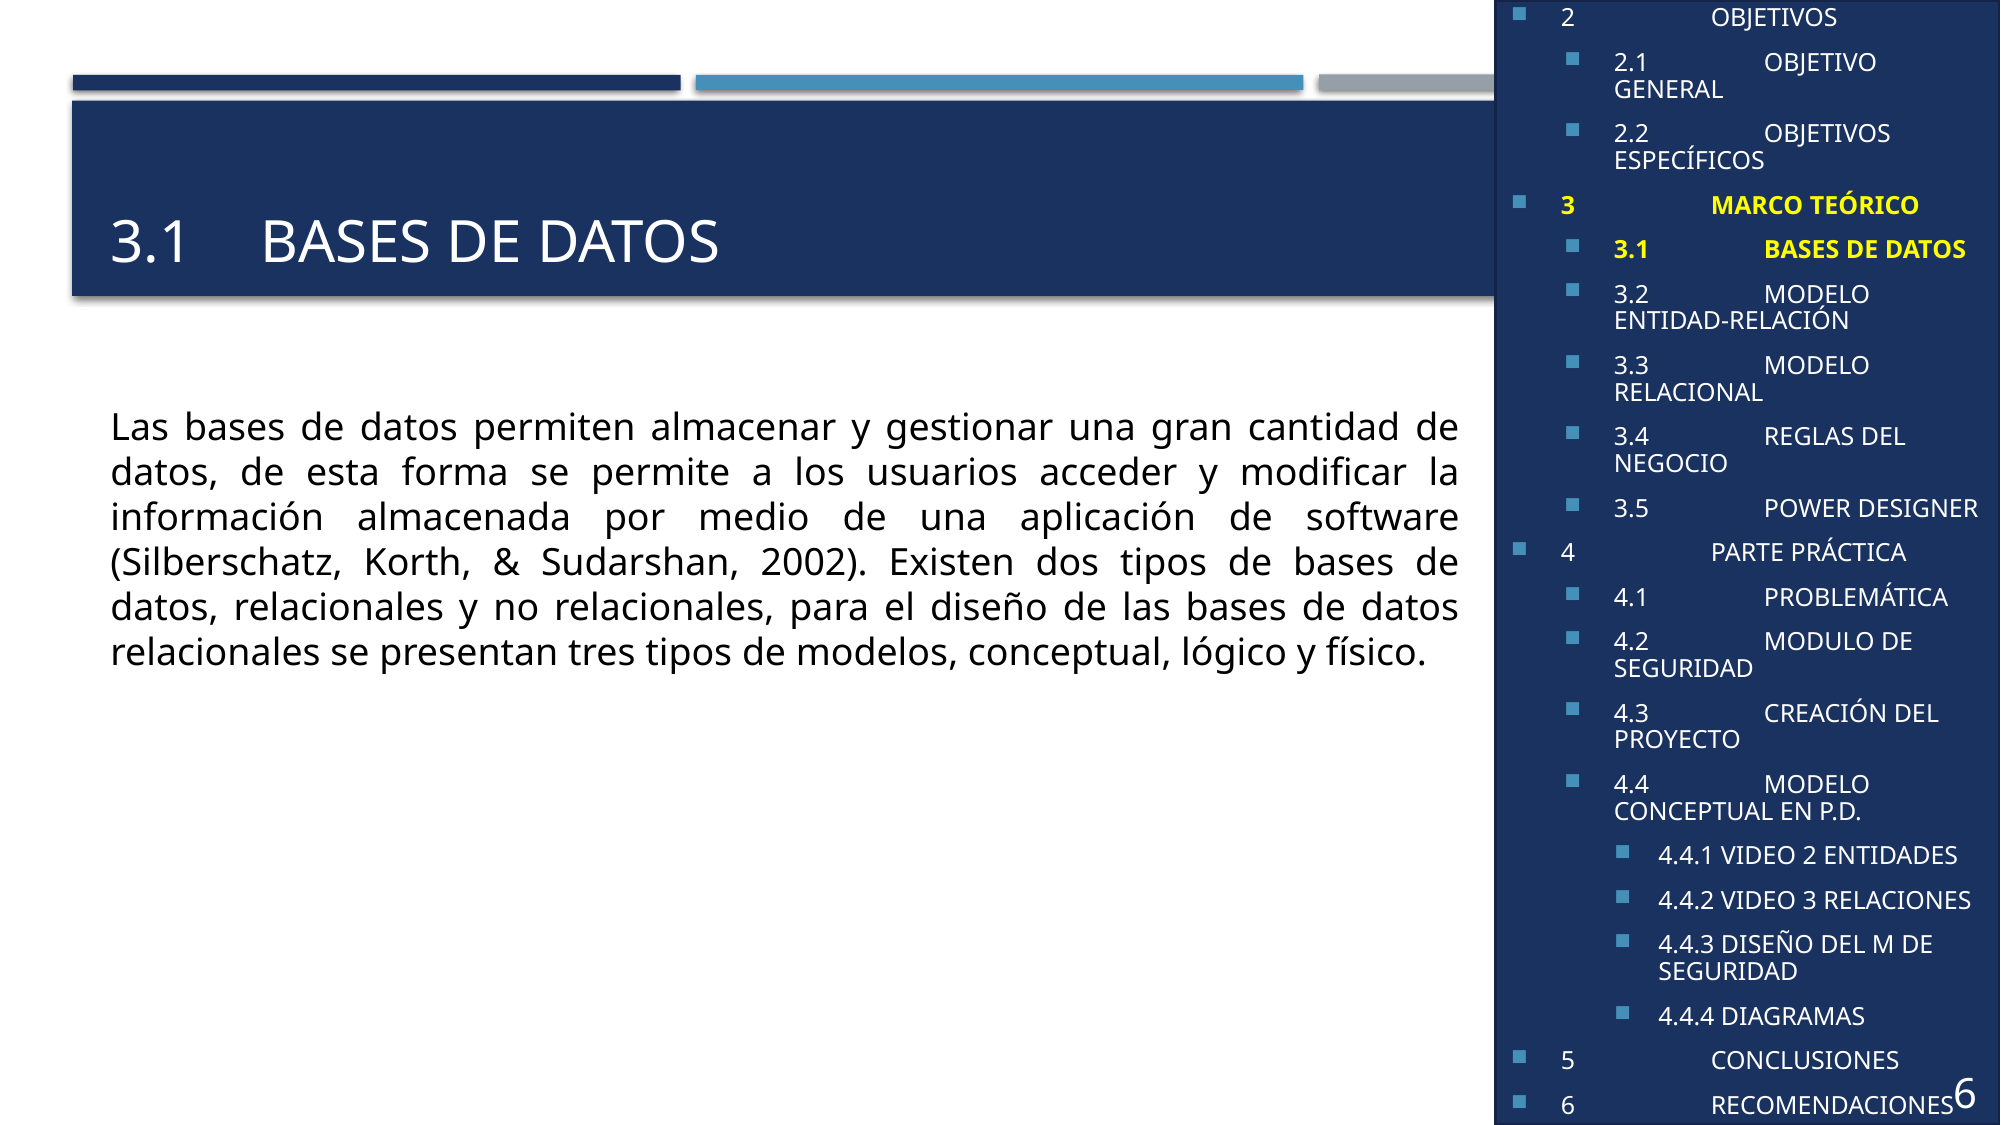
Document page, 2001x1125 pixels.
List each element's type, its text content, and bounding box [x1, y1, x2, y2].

title 3.1 BASES DE DATOS [95, 115, 1494, 282]
text_box 1 INTRODUCCIÓN 2 OBJETIVOS 2.1 OBJETIVO GENERAL 2.2 OBJETIVOS ESPECÍFICOS 3 MARCO TEÓRICO 3.1 BASES DE DATOS 3.2 MODELO ENTIDAD-RELACIÓN 3.3 MODELO RELACIONAL 3.4 REGLAS DEL NEGOCIO 3.5 POWER DESIGNER 4 PARTE PRÁCTICA 4.1 PROBLEMÁTICA 4.2 MODULO DE SEGURIDAD 4.3 CREACIÓN DEL PROYECTO 4.4 MODELO CONCEPTUAL EN P.D. 4.4.1 VIDEO 2 ENTIDADES 4.4.2 VIDEO 3 RELACIONES 4.4.3 DISEÑO DEL M DE SEGURIDAD 4.4.4 DIAGRAMAS 5 CONCLUSIONES 6 RECOMENDACIONES 7 REFERENCIAS [1494, 0, 2000, 1125]
list Las bases de datos permiten almacenar y gestionar una gran cantidad de datos, de esta forma se permite a los usuarios acceder y modificar la información almacenada por medio de una aplicación de software (Silberschatz, Korth, & Sudarshan, 2002). Existen dos tipos de bases de datos, relacionales y no relacionales, para el diseño de las bases de datos relacionales se presentan tres tipos de modelos, conceptual, lógico y físico. [95, 357, 1476, 719]
text_box 6 [1938, 1059, 2000, 1125]
